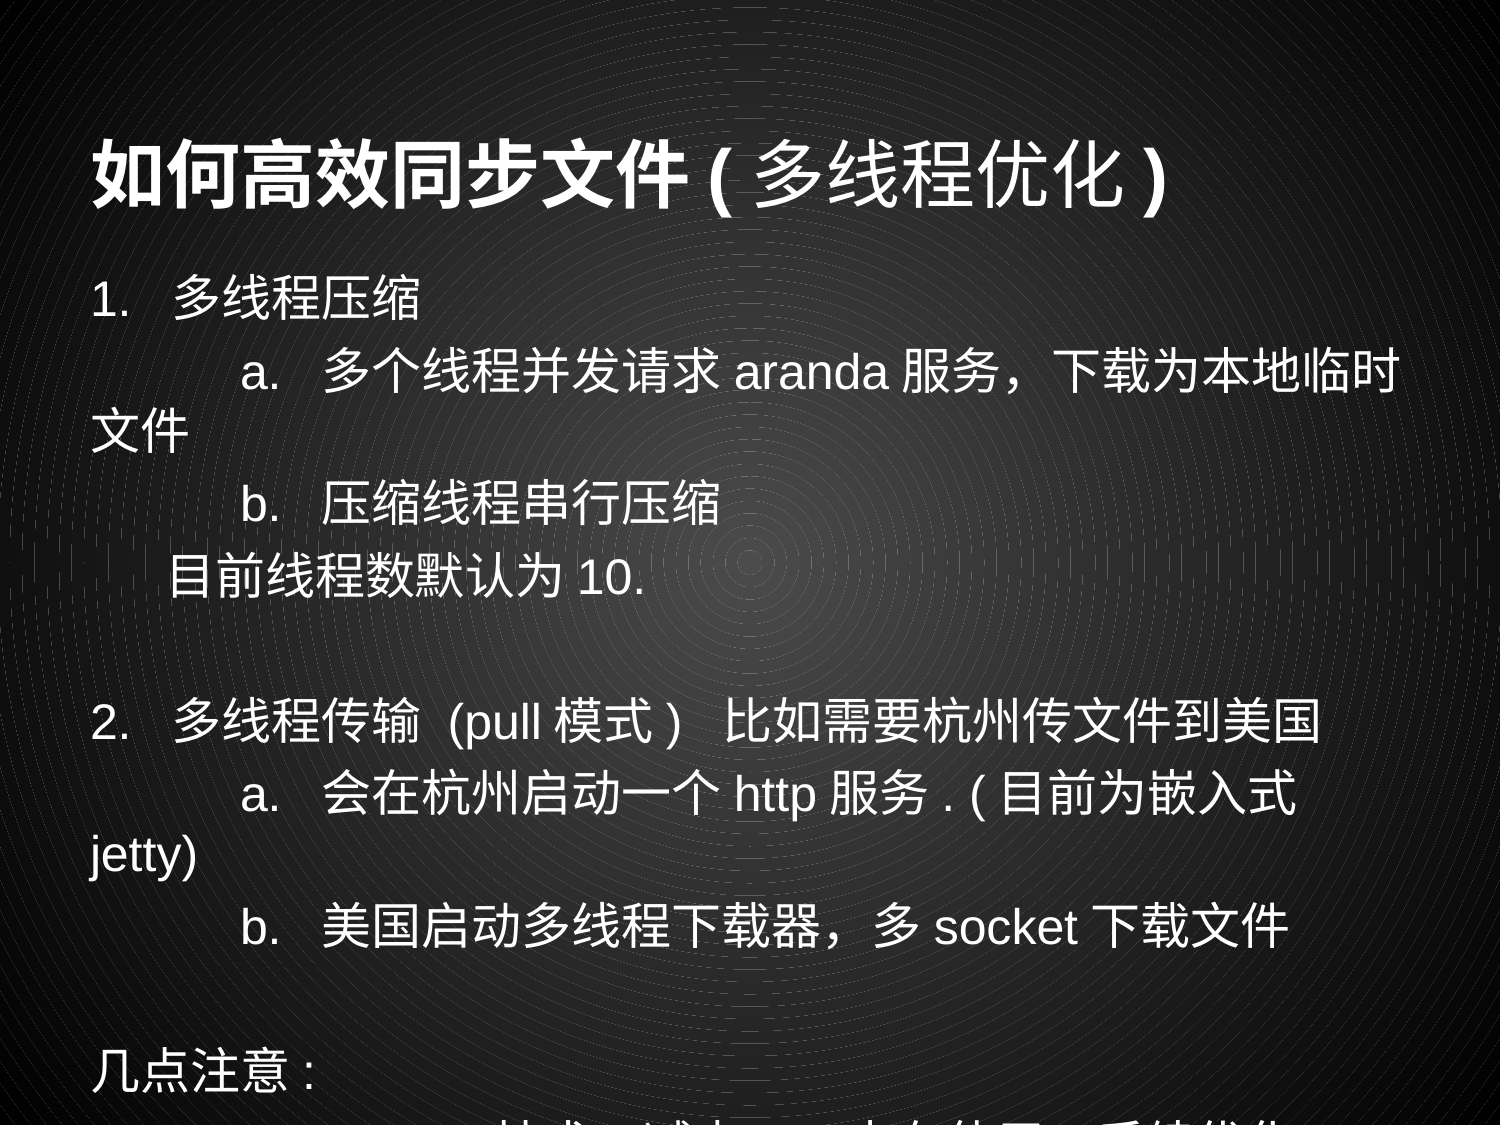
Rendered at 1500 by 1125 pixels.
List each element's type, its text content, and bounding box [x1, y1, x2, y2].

list 1. 多线程压缩 a. 多个线程并发请求aranda服务，下载为本地临时文件 b. 压缩线程串行压缩 目前线程数默认为10. 2. 多线程传输 (pull模式) 比如需要杭州传文件到美国 a. 会在杭州启动一个http服务. (目前为嵌入式jetty) b. 美国启动多线程下载器，多socket下载文件 几点注意: a. sendfile技术，减少jvm内存使用，后续优化 b. aria2c下载器 (参数：-k 2M -j 50 -s 16 -x 16) [75, 251, 1425, 1109]
title 如何高效同步文件(多线程优化) [75, 45, 1425, 233]
